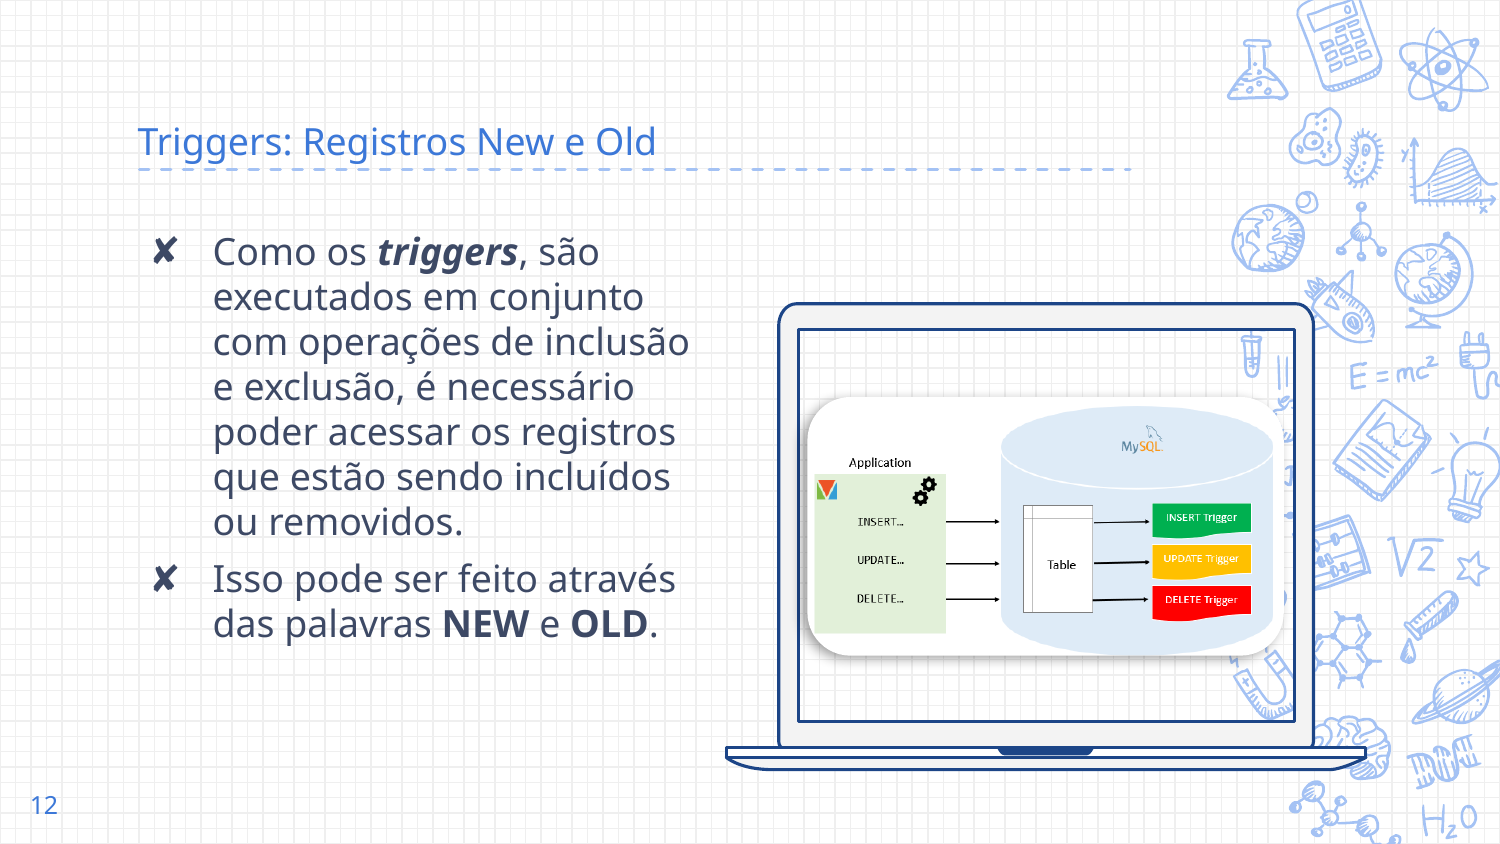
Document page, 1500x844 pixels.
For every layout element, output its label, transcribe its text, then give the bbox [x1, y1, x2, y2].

slide_number 12 [14, 774, 105, 840]
title Triggers: Registros New e Old [122, 36, 1130, 178]
picture [807, 396, 1285, 656]
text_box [726, 303, 1367, 770]
list Como os triggers, são executados em conjunto com operações de inclusão e exclusão, é necessário poder acessar os registros que estão sendo incluídos ou removidos. Isso pode ser feito através das palavras NEW e OLD. [122, 212, 727, 806]
